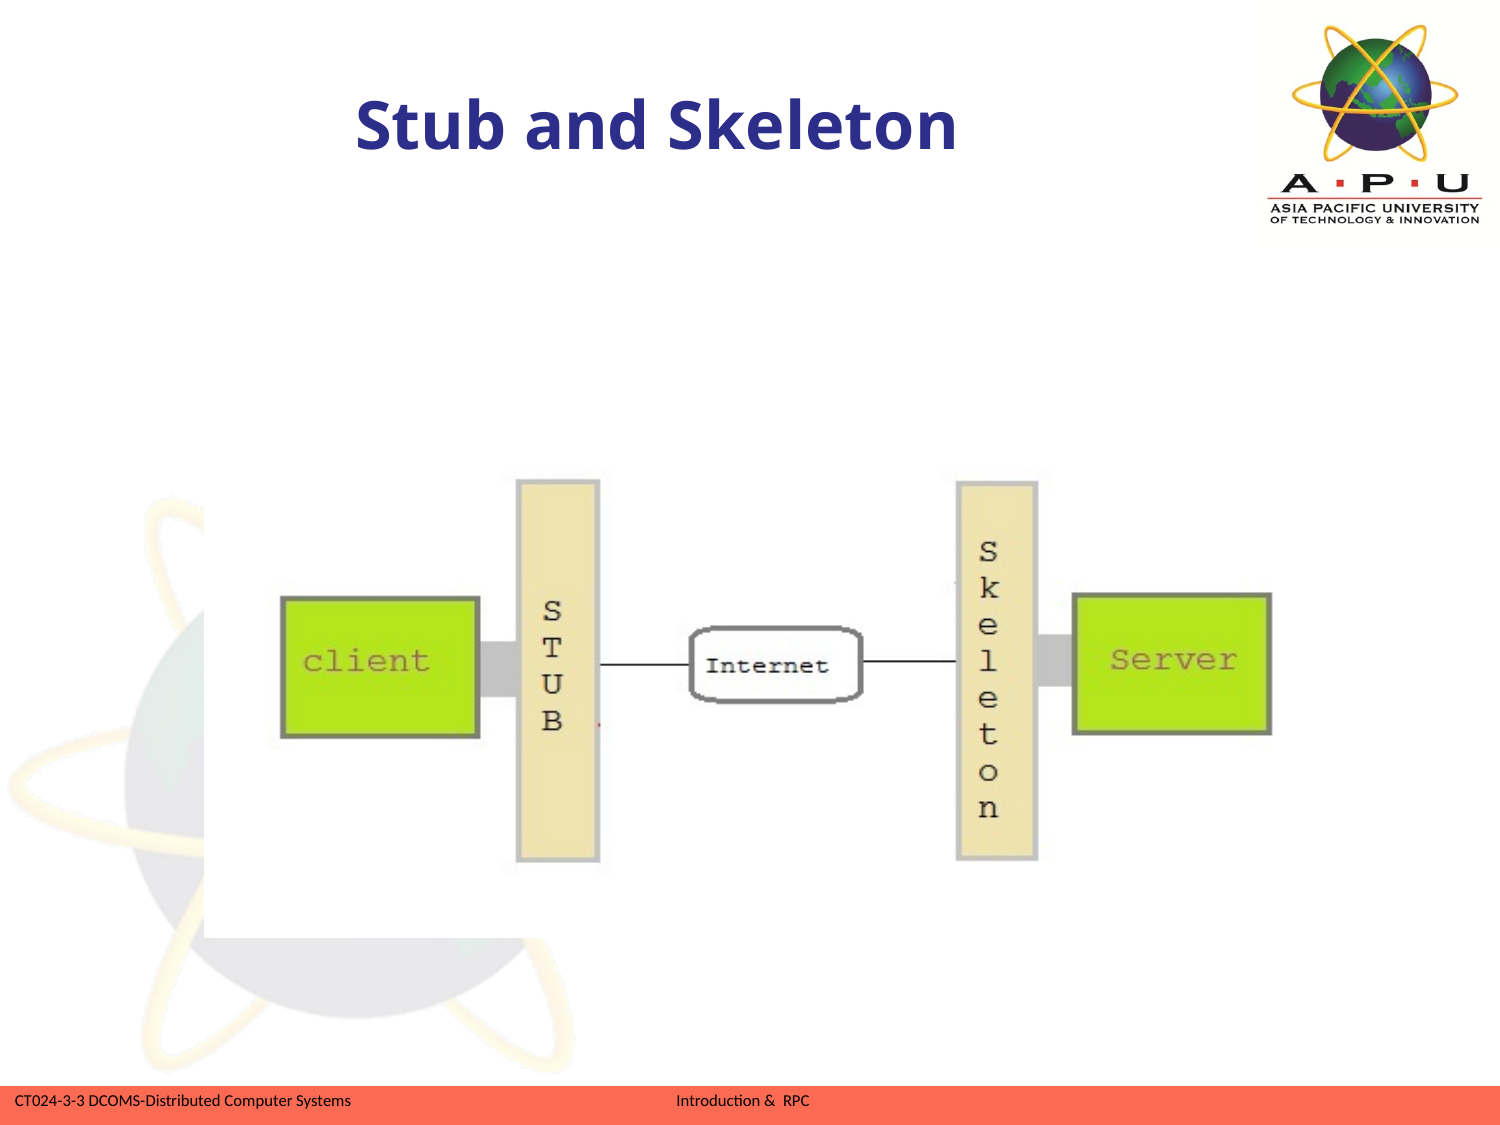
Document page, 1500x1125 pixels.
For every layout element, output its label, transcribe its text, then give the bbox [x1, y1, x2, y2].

picture [1251, 0, 1500, 249]
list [204, 414, 1304, 939]
title Stub and Skeleton [79, 45, 1235, 201]
